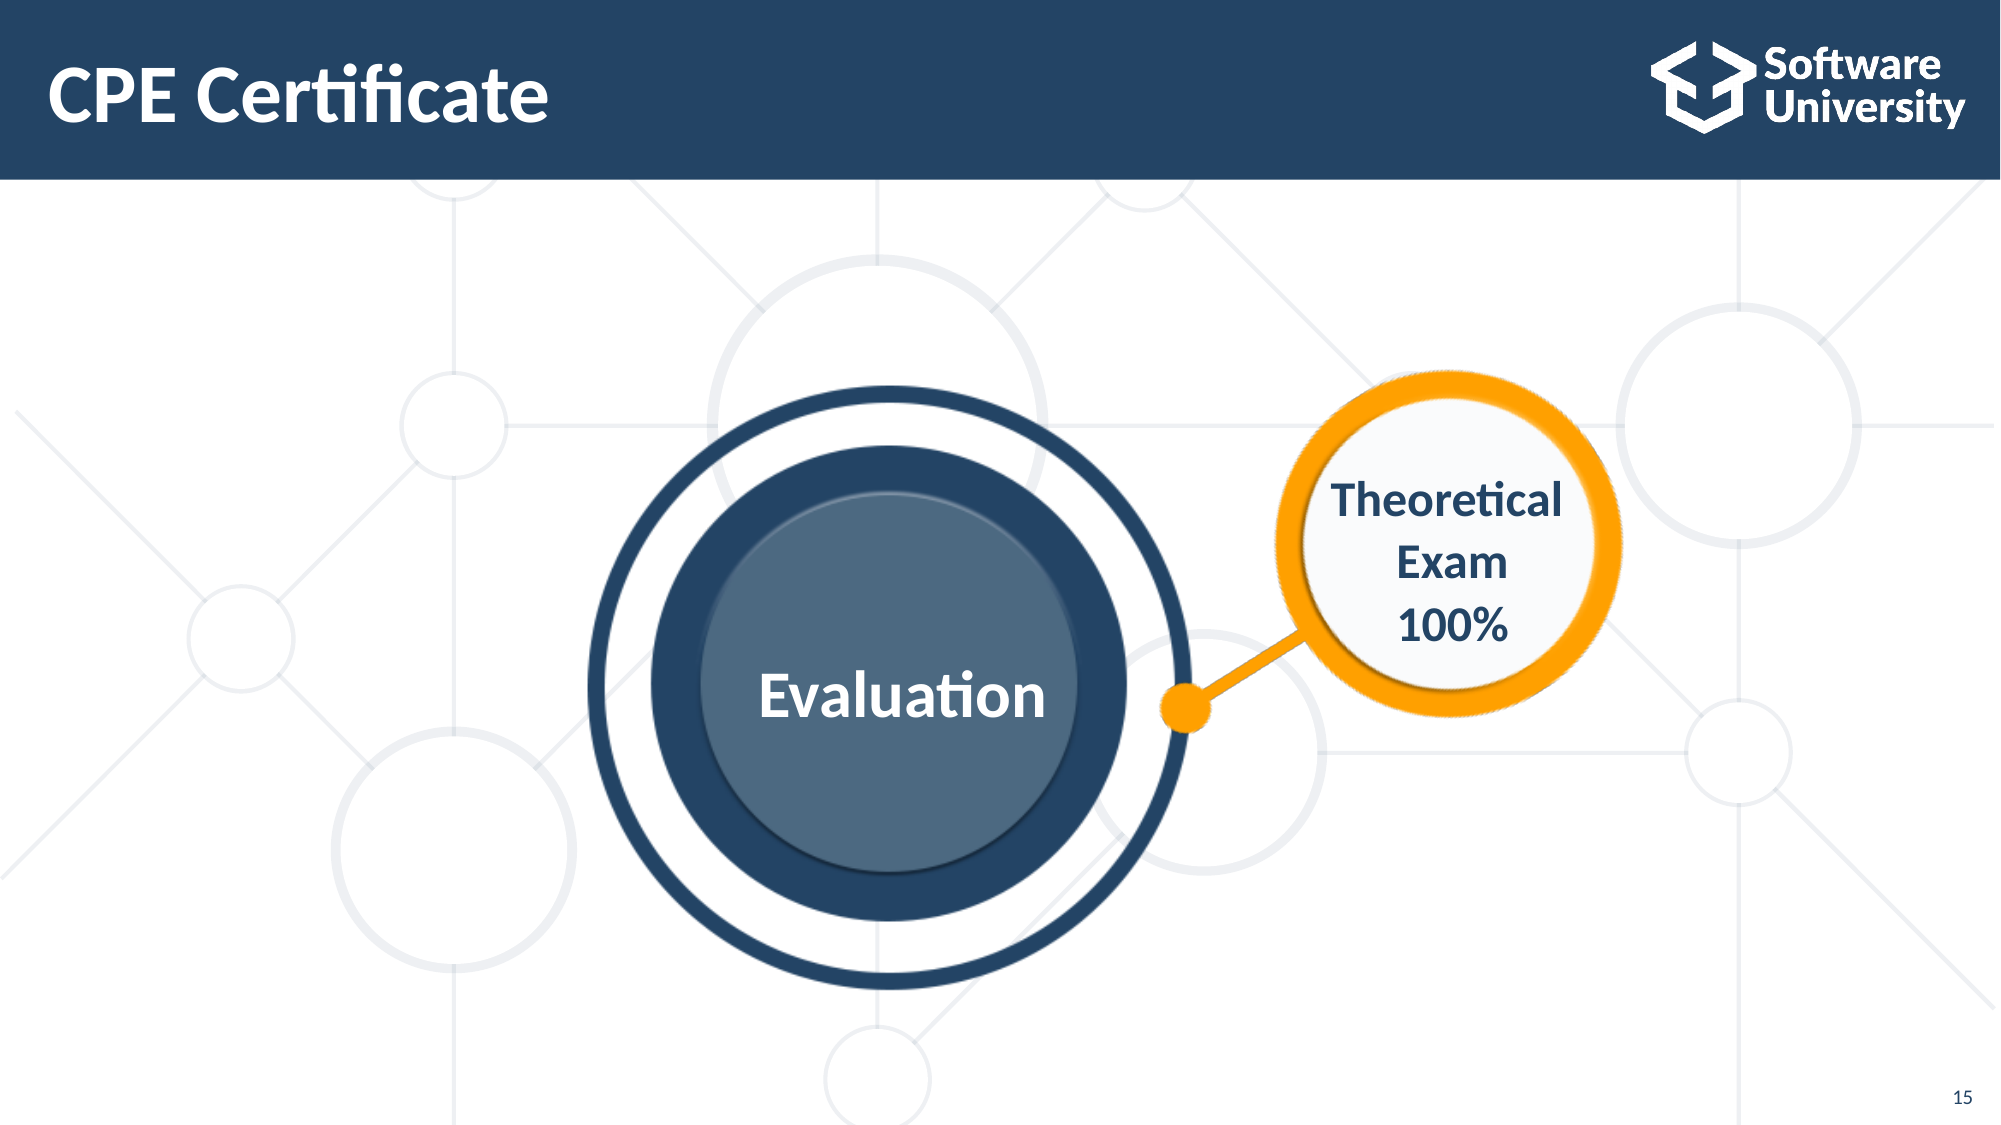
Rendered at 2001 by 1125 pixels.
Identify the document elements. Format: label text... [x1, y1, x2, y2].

picture [1651, 41, 1966, 134]
title CPE Certificate [31, 16, 1625, 162]
text_box 15 [1927, 1067, 1989, 1117]
picture [475, 232, 1752, 1117]
